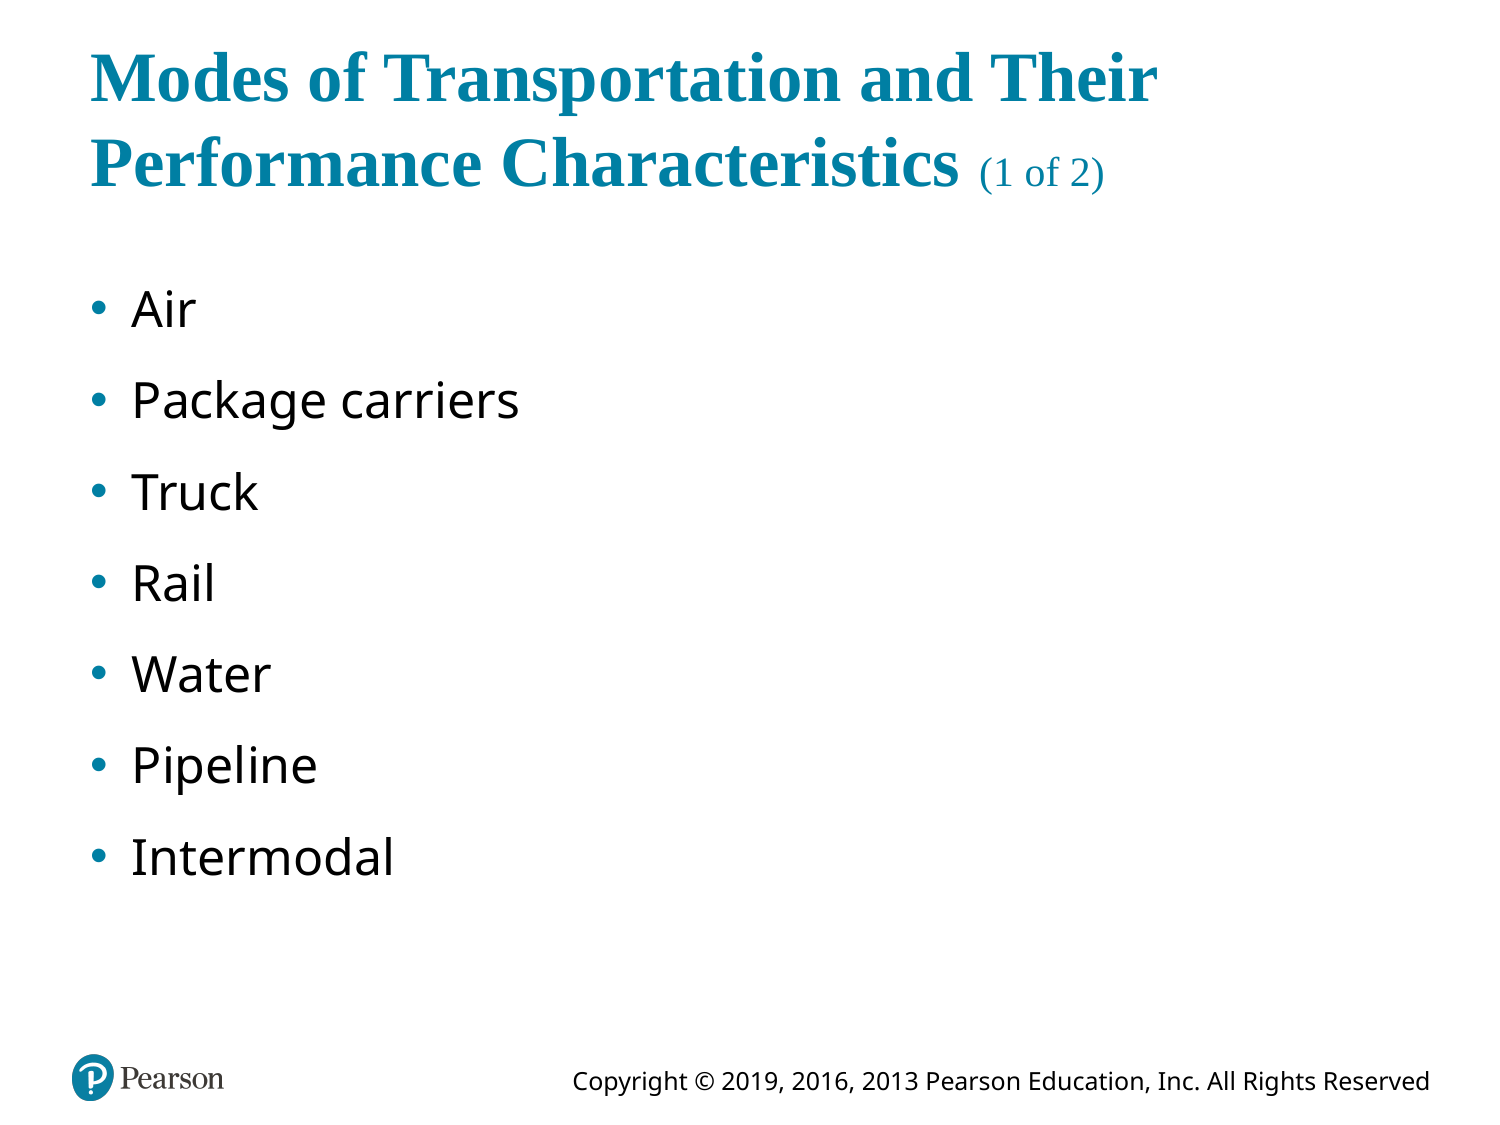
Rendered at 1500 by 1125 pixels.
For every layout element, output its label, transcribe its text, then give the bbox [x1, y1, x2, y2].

title Modes of Transportation and Their Performance Characteristics (1 of 2) [75, 0, 1425, 216]
picture [72, 1054, 88, 1070]
list Air Package carriers Truck Rail Water Pipeline Intermodal [75, 262, 1425, 931]
picture [72, 1087, 83, 1101]
picture [80, 1063, 106, 1088]
picture [98, 1054, 224, 1101]
